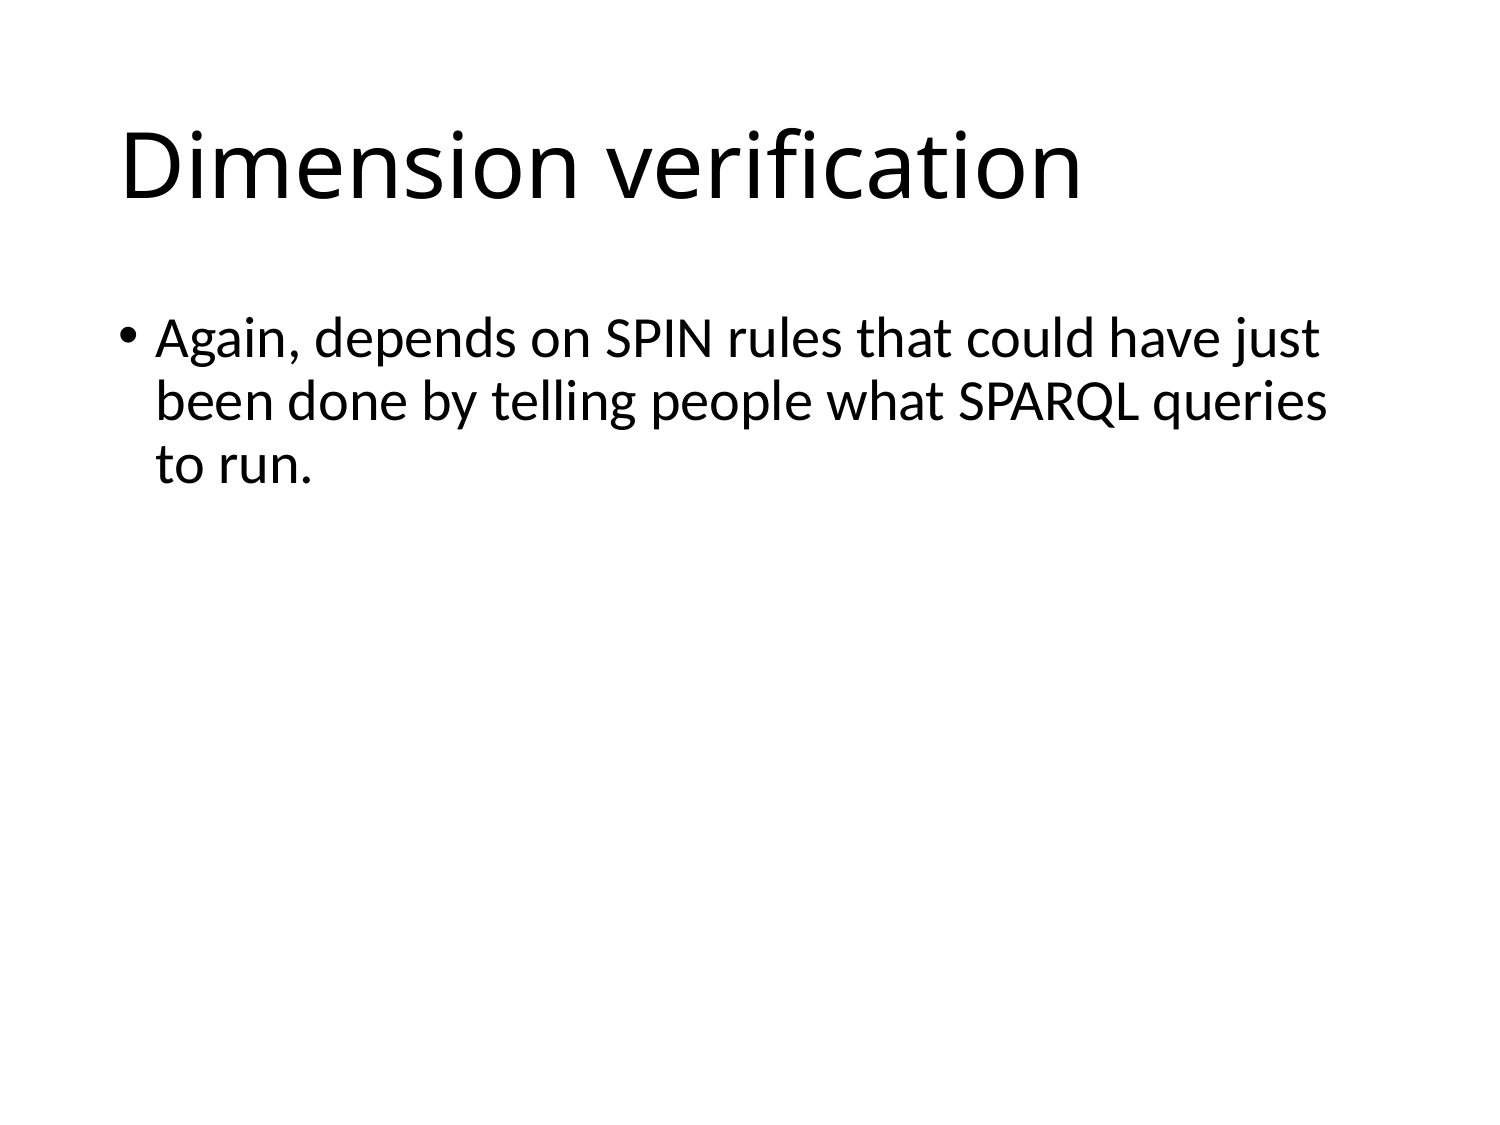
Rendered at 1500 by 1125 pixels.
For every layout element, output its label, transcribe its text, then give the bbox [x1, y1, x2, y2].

list Again, depends on SPIN rules that could have just been done by telling people what SPARQL queries to run. [103, 299, 1397, 1014]
title Dimension verification [103, 59, 1397, 278]
